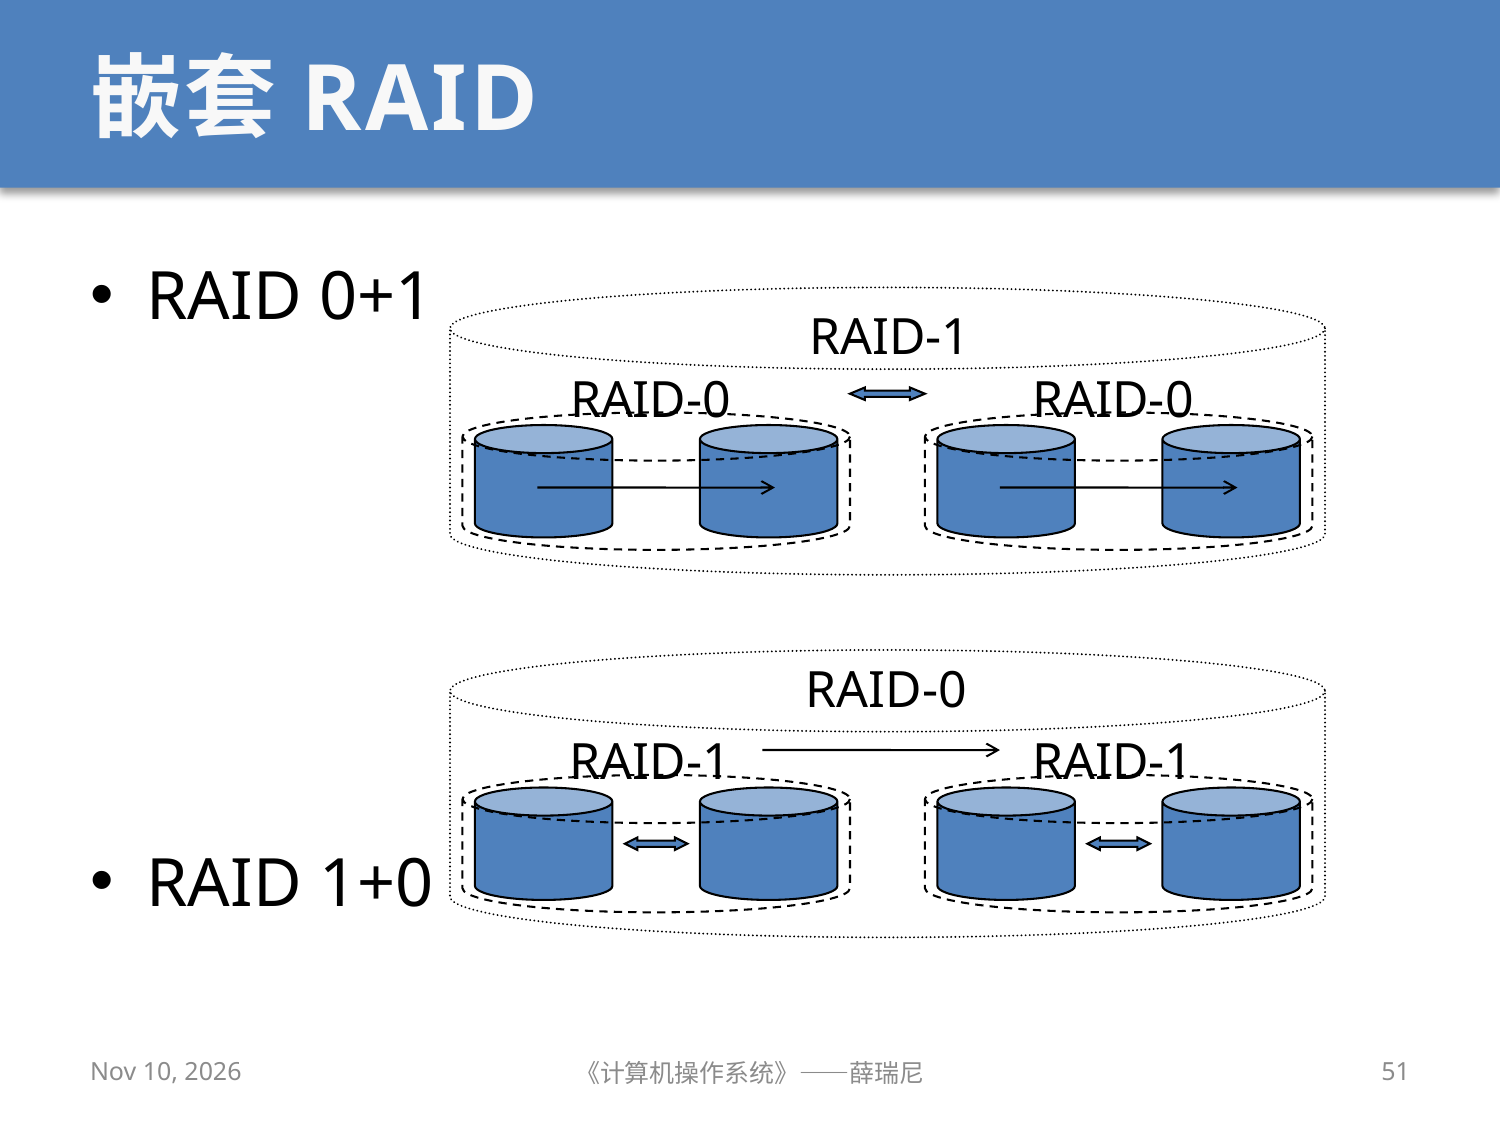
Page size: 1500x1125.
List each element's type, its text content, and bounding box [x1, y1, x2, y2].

text_box [450, 689, 1326, 938]
slide_number 51 [1074, 1042, 1425, 1103]
list RAID 0+1 RAID 1+0 [75, 221, 1425, 1021]
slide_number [75, 1042, 425, 1103]
text_box [450, 328, 1326, 575]
footer 《计算机操作系统》——薛瑞尼 [512, 1042, 988, 1103]
title 嵌套RAID [75, 0, 1425, 188]
